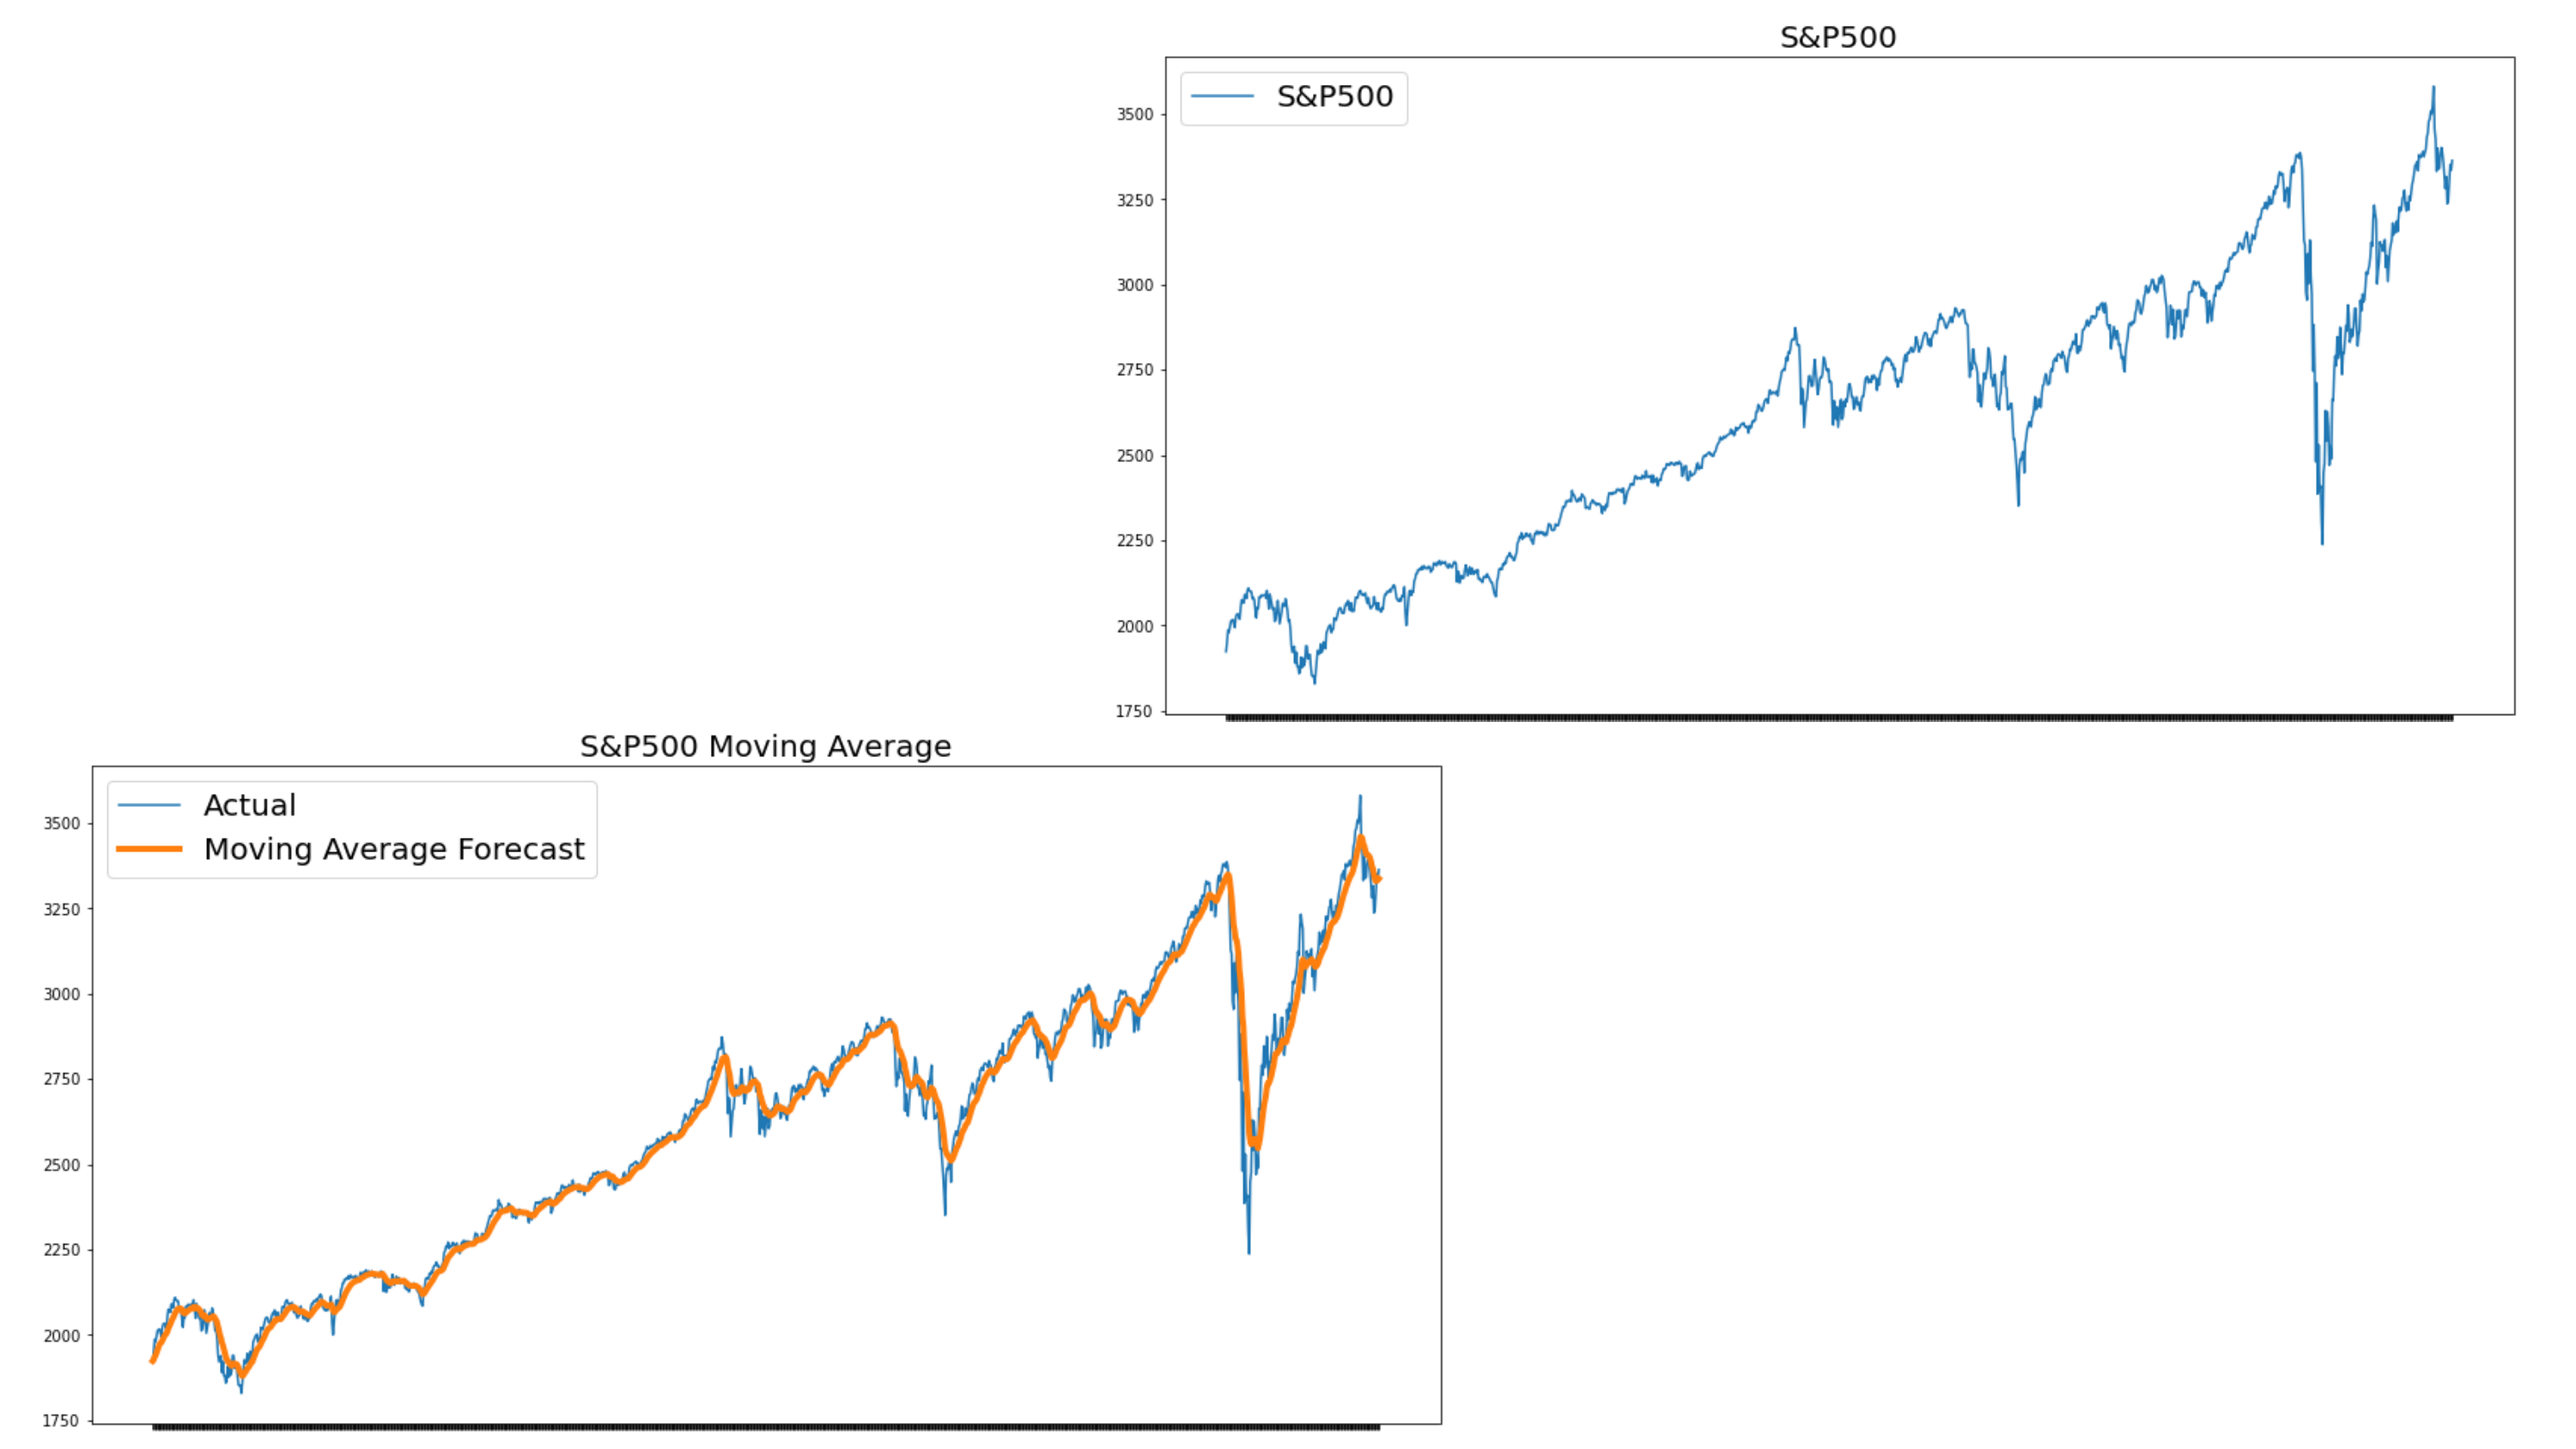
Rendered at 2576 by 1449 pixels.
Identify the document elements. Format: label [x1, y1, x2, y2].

picture [1104, 14, 2524, 723]
picture [31, 724, 1451, 1434]
